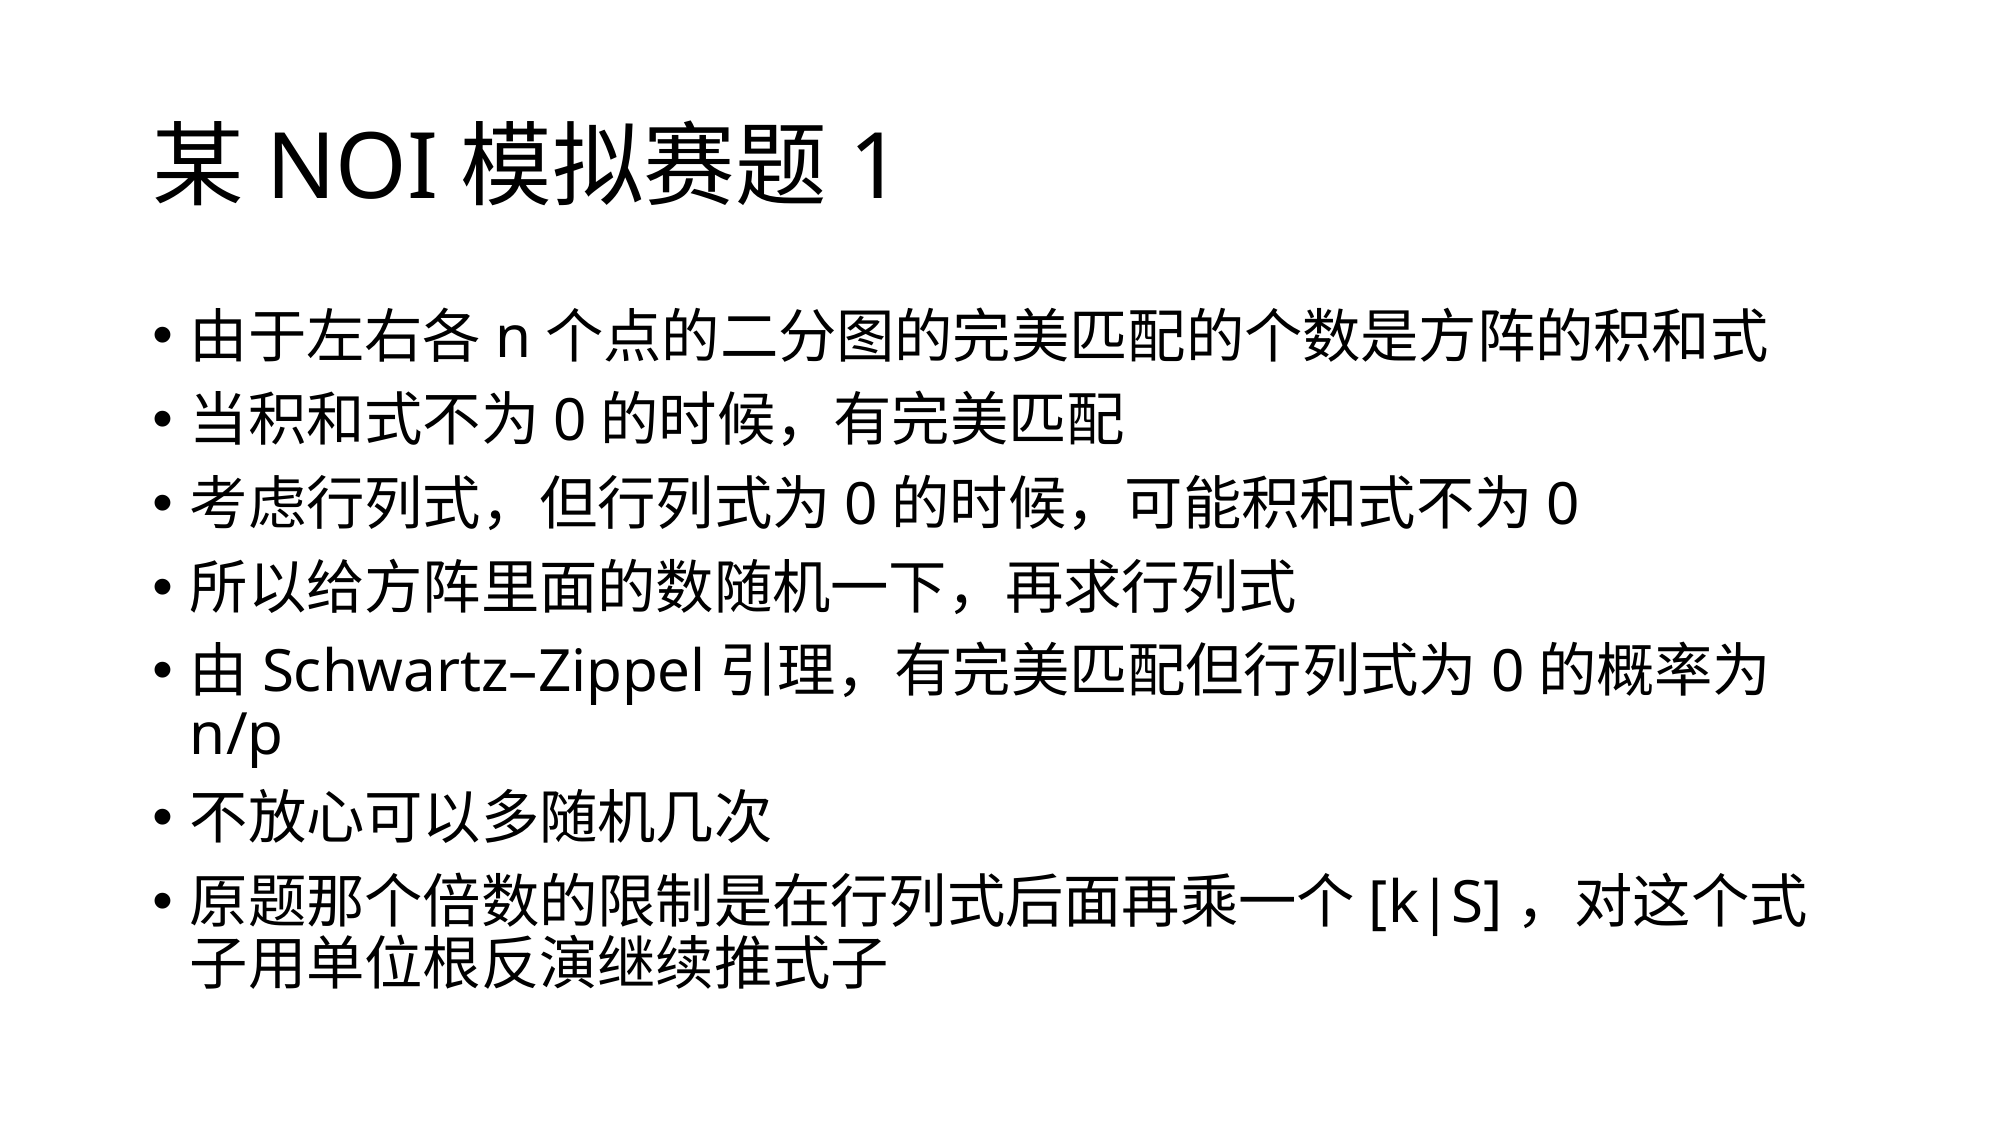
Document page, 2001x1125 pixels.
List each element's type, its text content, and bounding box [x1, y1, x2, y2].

title 某NOI模拟赛题1 [137, 59, 1863, 278]
list 由于左右各n个点的二分图的完美匹配的个数是方阵的积和式 当积和式不为0的时候，有完美匹配 考虑行列式，但行列式为0的时候，可能积和式不为0 所以给方阵里面的数随机一下，再求行列式 由Schwartz–Zippel引理，有完美匹配但行列式为0的概率为n/p 不放心可以多随机几次 原题那个倍数的限制是在行列式后面再乘一个[k|S]，对这个式子用单位根反演继续推式子 [137, 299, 1863, 1014]
